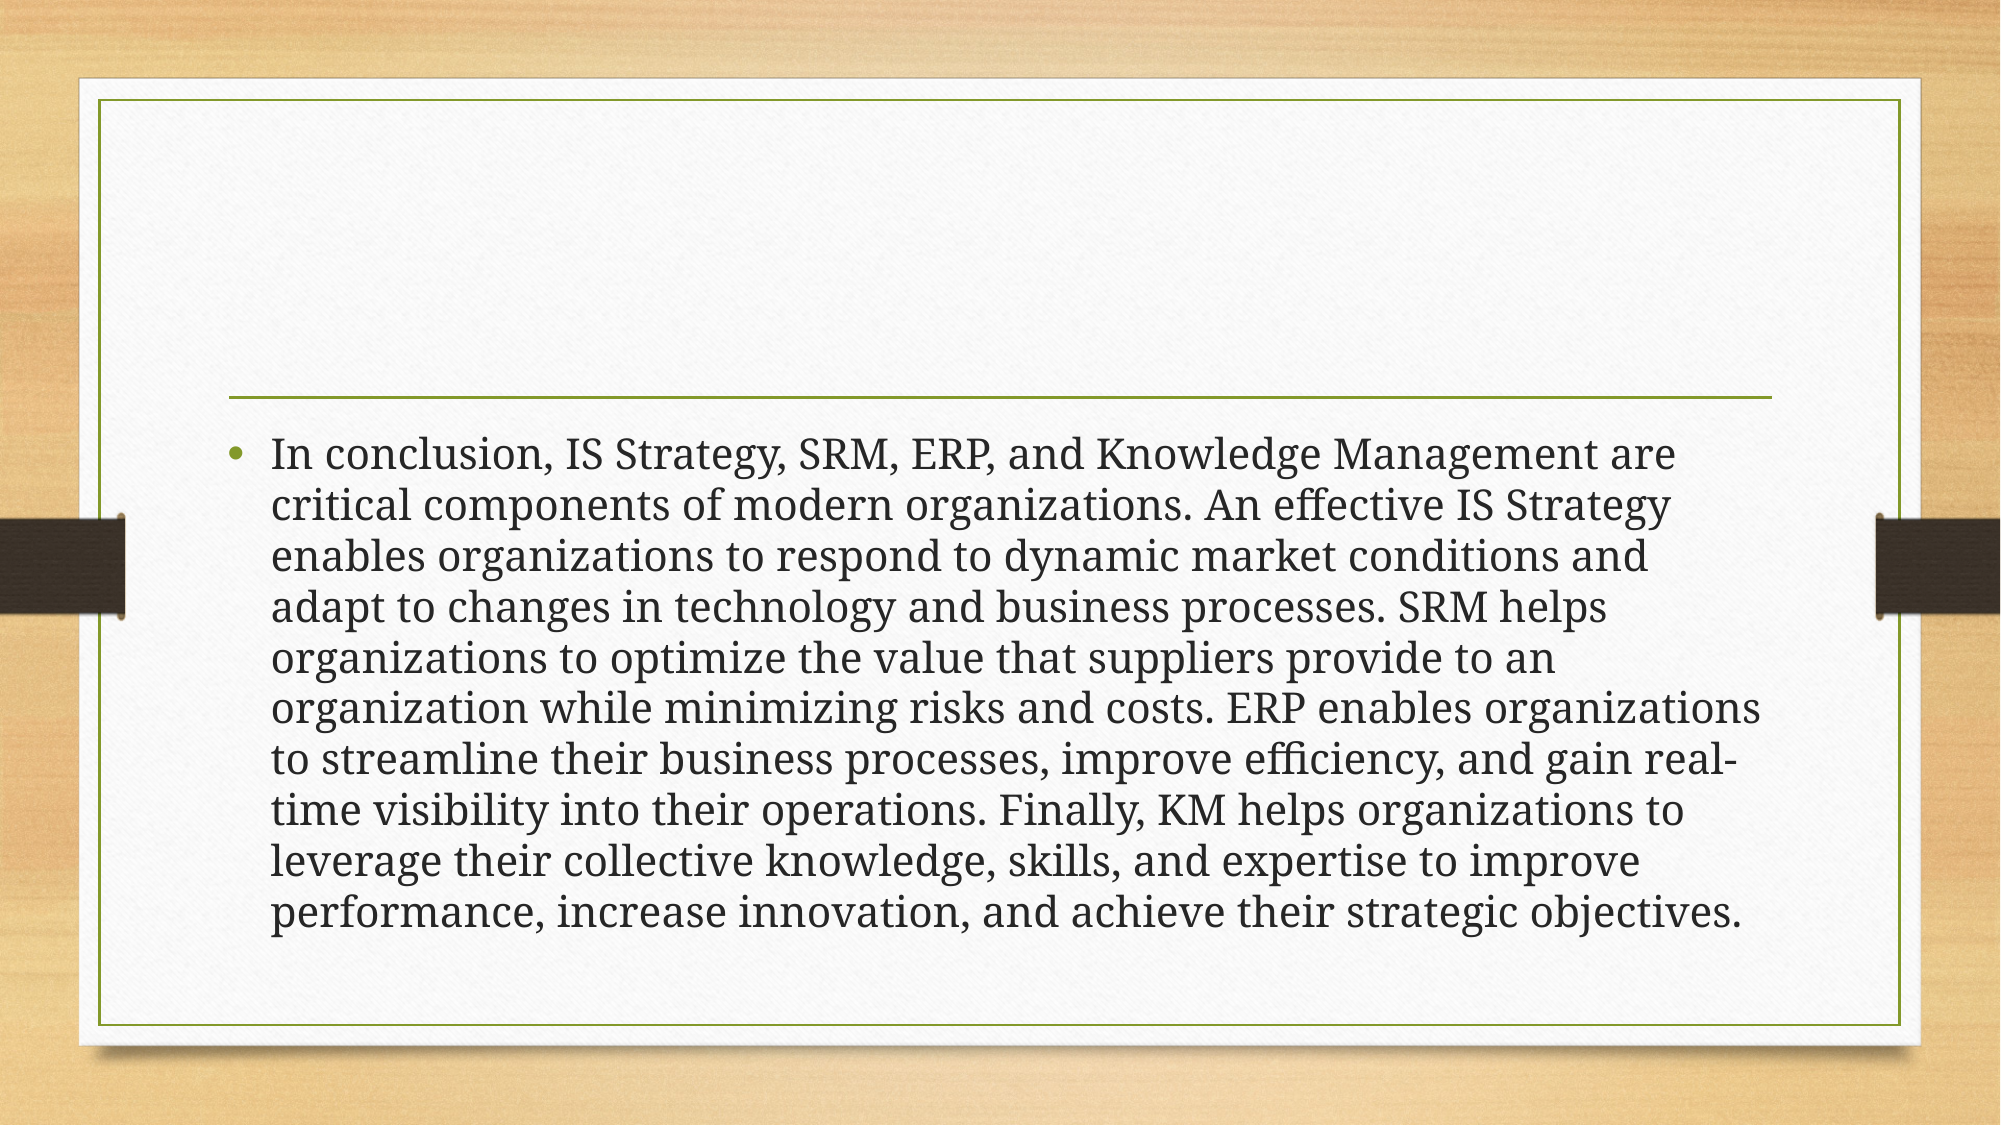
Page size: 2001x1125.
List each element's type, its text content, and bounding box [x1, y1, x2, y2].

picture [0, 0, 2001, 1125]
list In conclusion, IS Strategy, SRM, ERP, and Knowledge Management are critical components of modern organizations. An effective IS Strategy enables organizations to respond to dynamic market conditions and adapt to changes in technology and business processes. SRM helps organizations to optimize the value that suppliers provide to an organization while minimizing risks and costs. ERP enables organizations to streamline their business processes, improve efficiency, and gain real-time visibility into their operations. Finally, KM helps organizations to leverage their collective knowledge, skills, and expertise to improve performance, increase innovation, and achieve their strategic objectives. [212, 419, 1788, 964]
